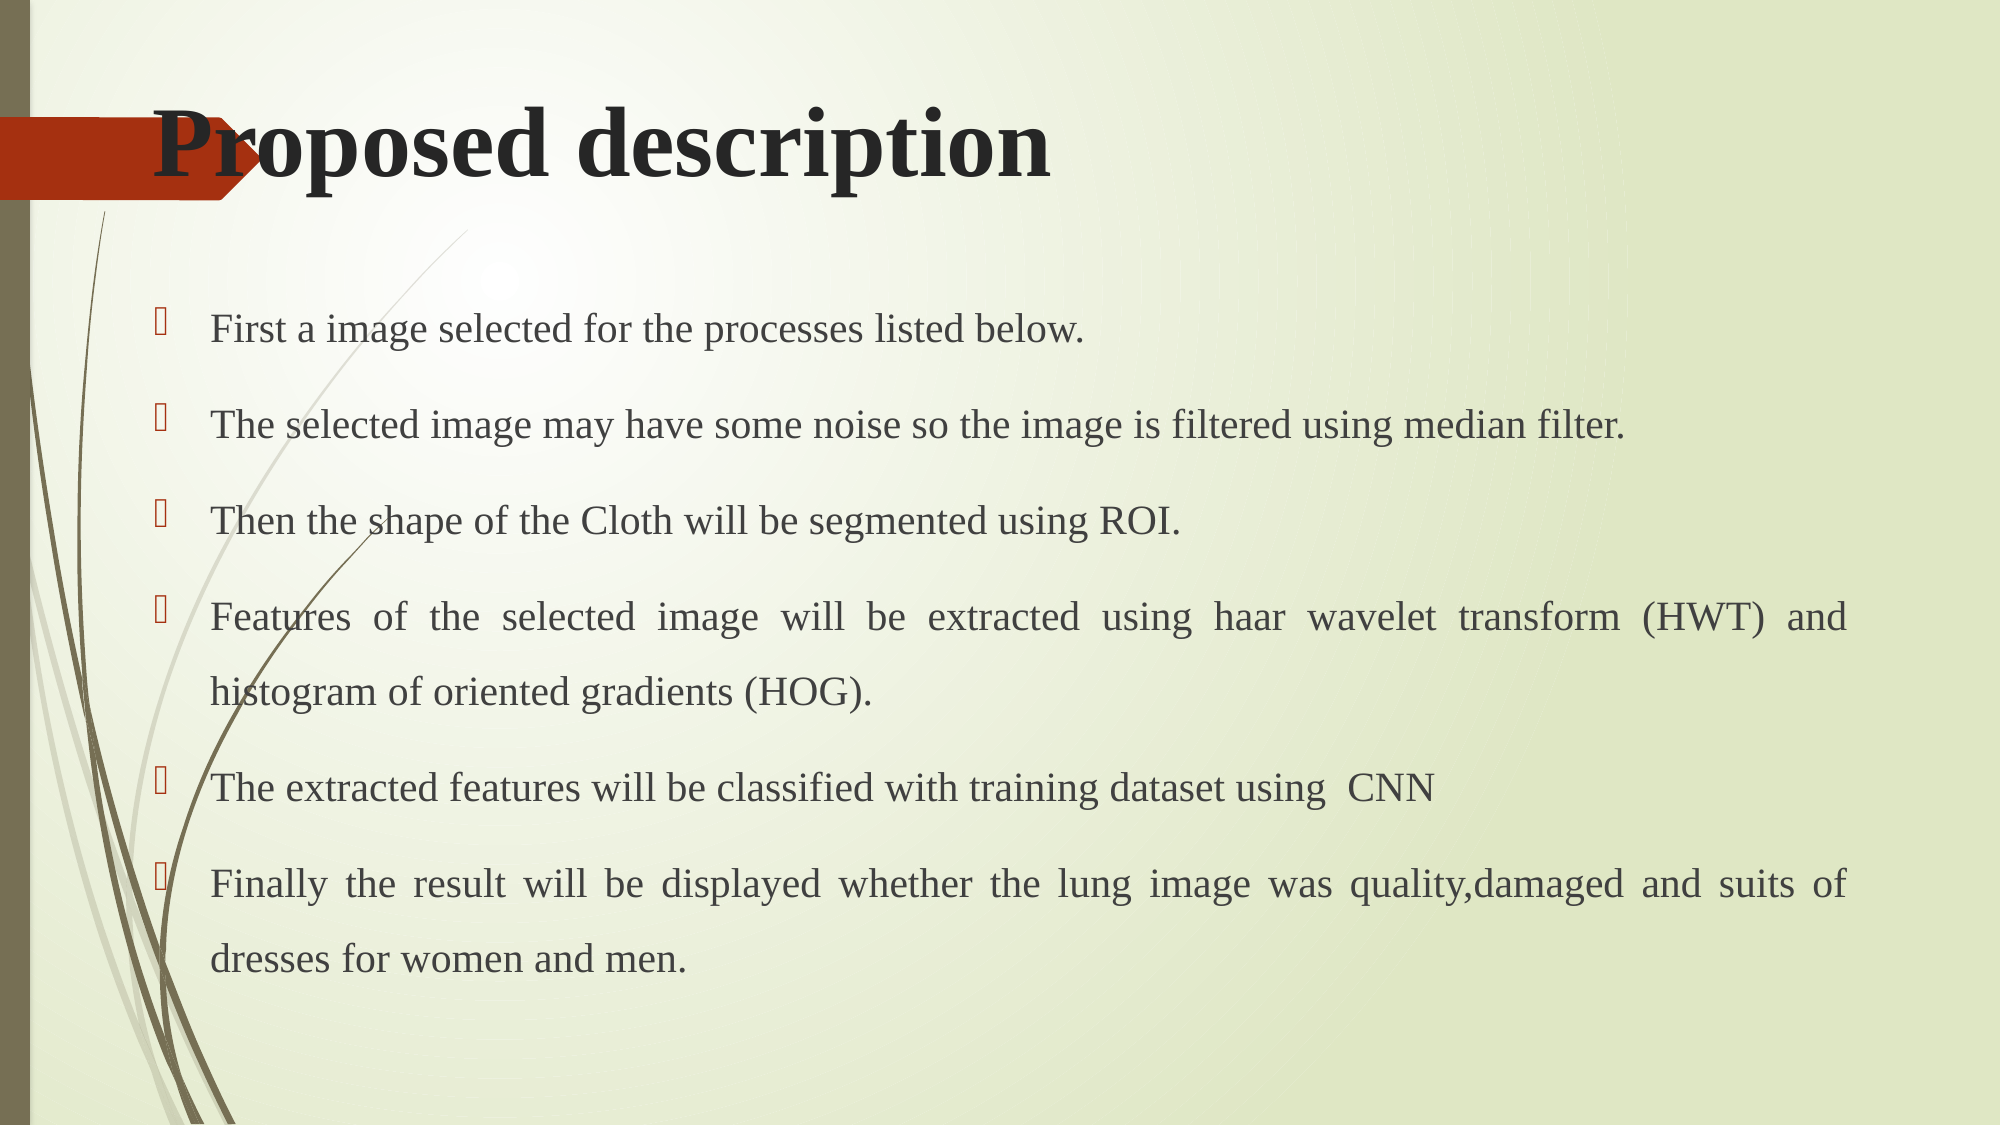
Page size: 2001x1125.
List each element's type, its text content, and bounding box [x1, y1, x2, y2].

list First a image selected for the processes listed below. The selected image may have some noise so the image is filtered using median filter. Then the shape of the Cloth will be segmented using ROI. Features of the selected image will be extracted using haar wavelet transform (HWT) and histogram of oriented gradients (HOG). The extracted features will be classified with training dataset using CNN Finally the result will be displayed whether the lung image was quality,damaged and suits of dresses for women and men. [138, 267, 1864, 1059]
title Proposed description [137, 68, 1863, 223]
